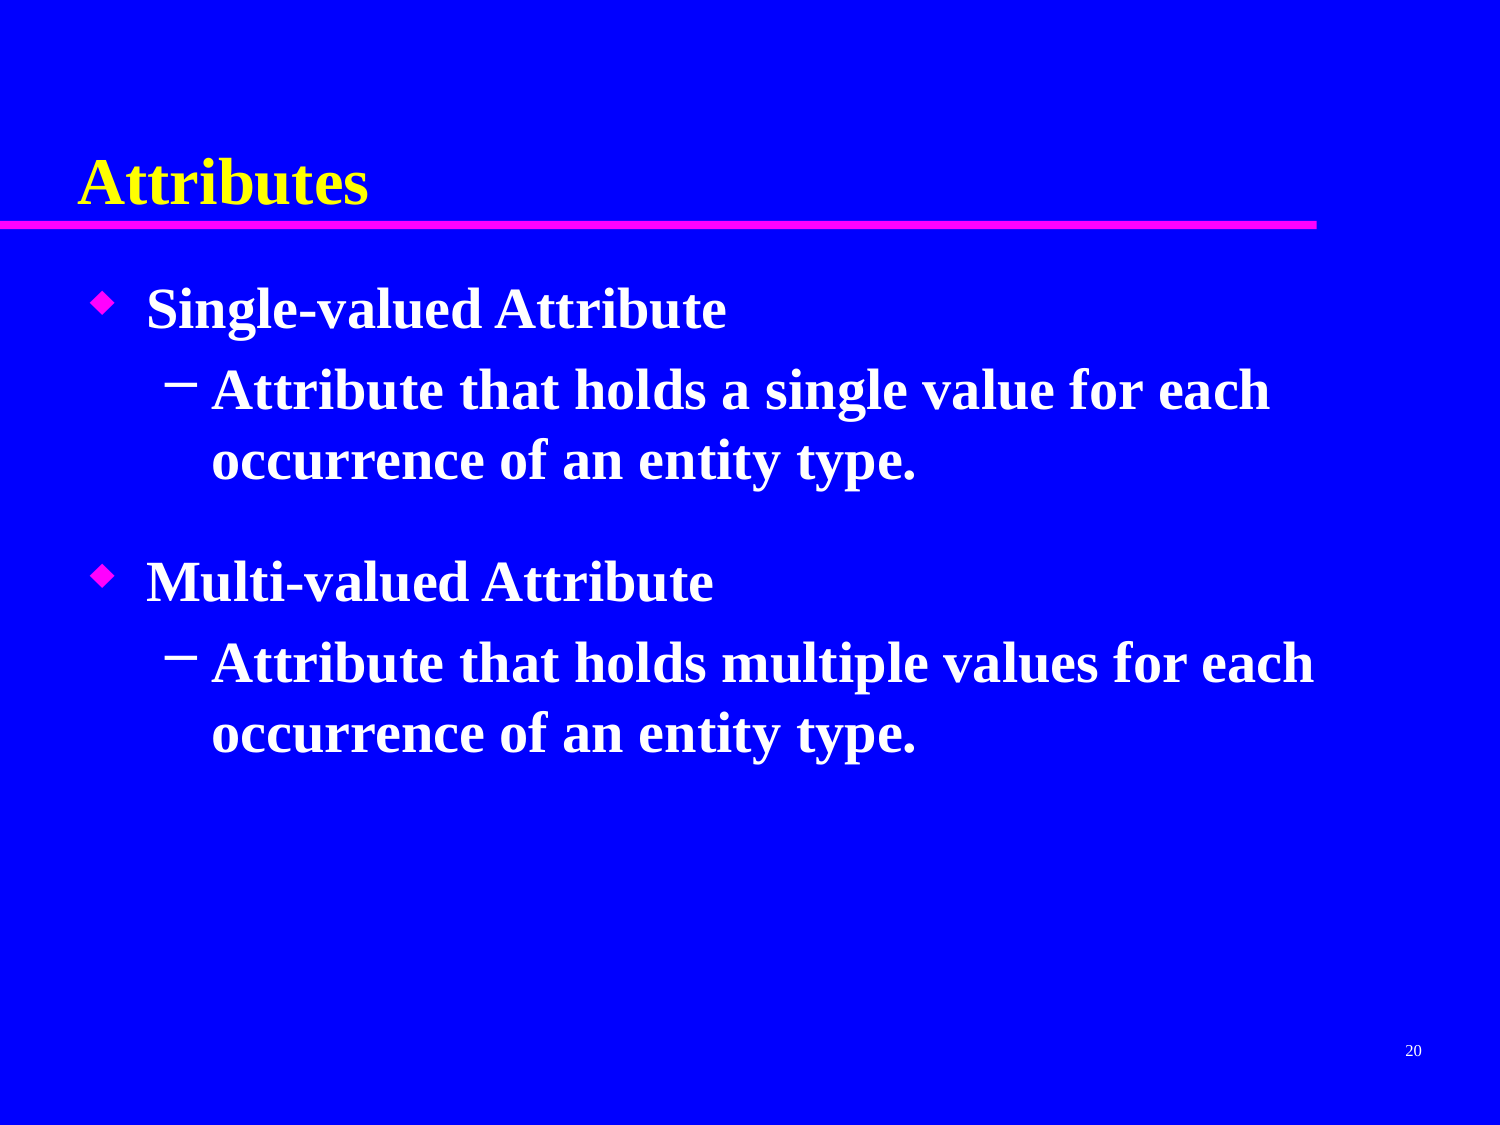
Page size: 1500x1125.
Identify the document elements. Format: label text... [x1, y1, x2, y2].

title Attributes [62, 43, 1338, 226]
slide_number 20 [1124, 1012, 1438, 1088]
list Single-valued Attribute Attribute that holds a single value for each occurrence of an entity type. Multi-valued Attribute Attribute that holds multiple values for each occurrence of an entity type. [74, 262, 1343, 938]
